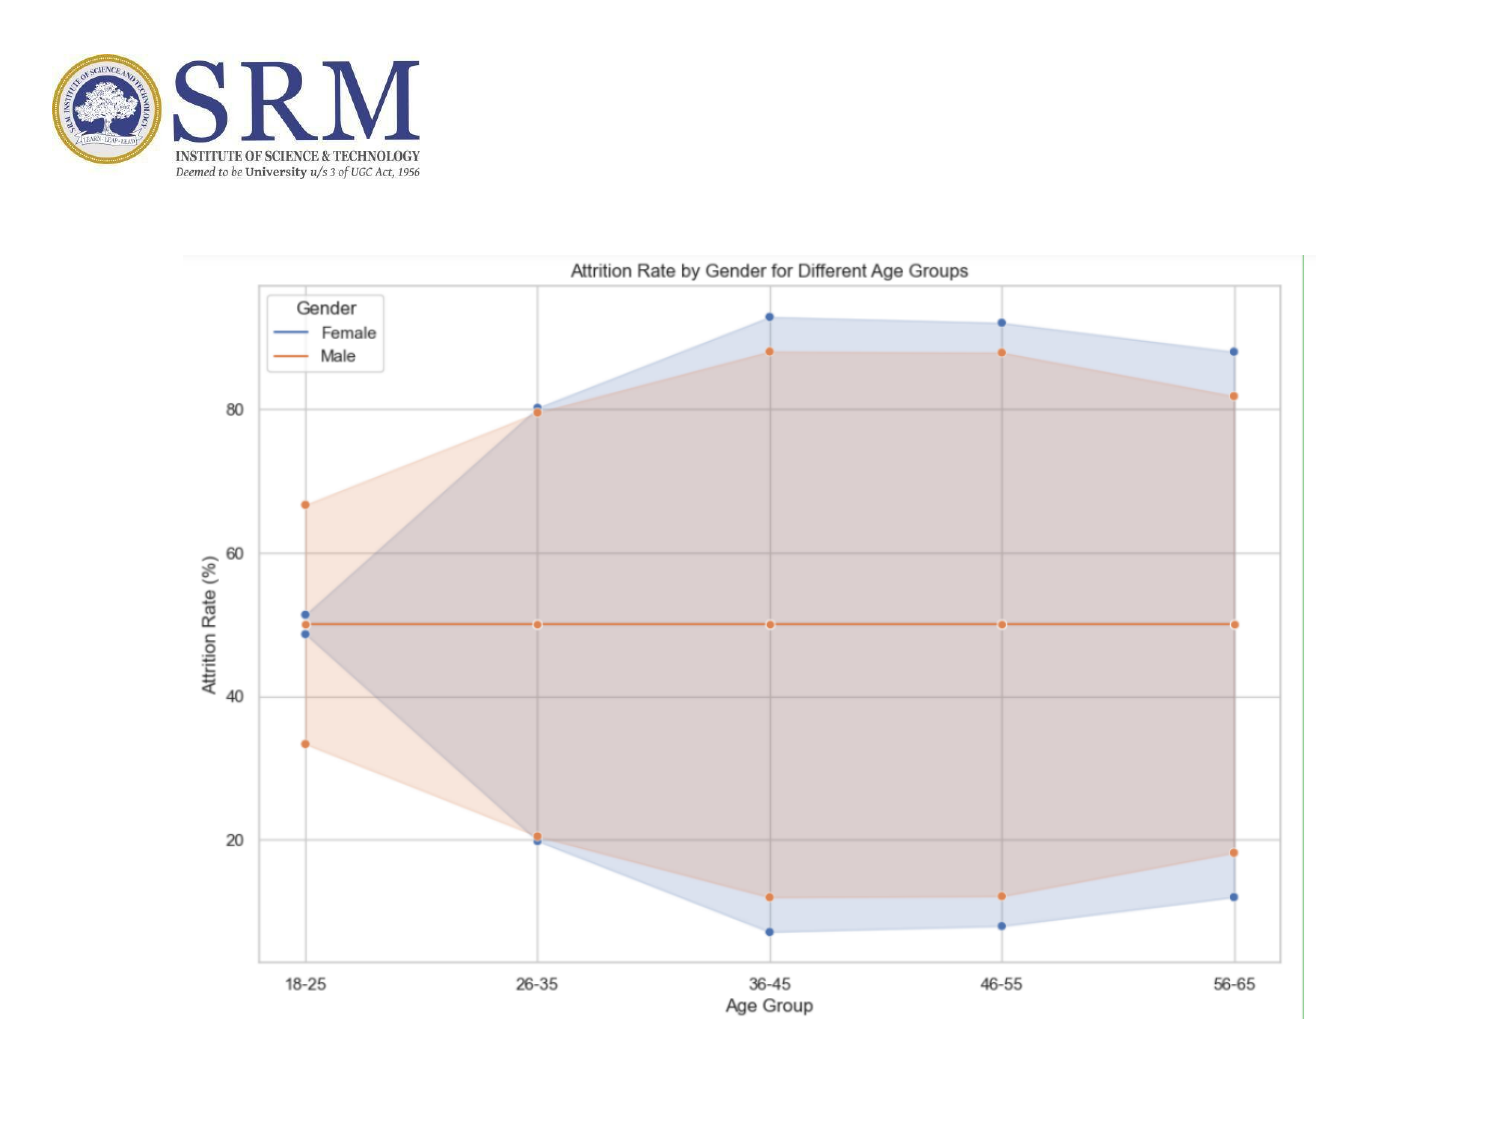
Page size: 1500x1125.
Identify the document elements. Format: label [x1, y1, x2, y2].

picture [52, 54, 421, 179]
picture [183, 255, 1317, 1019]
